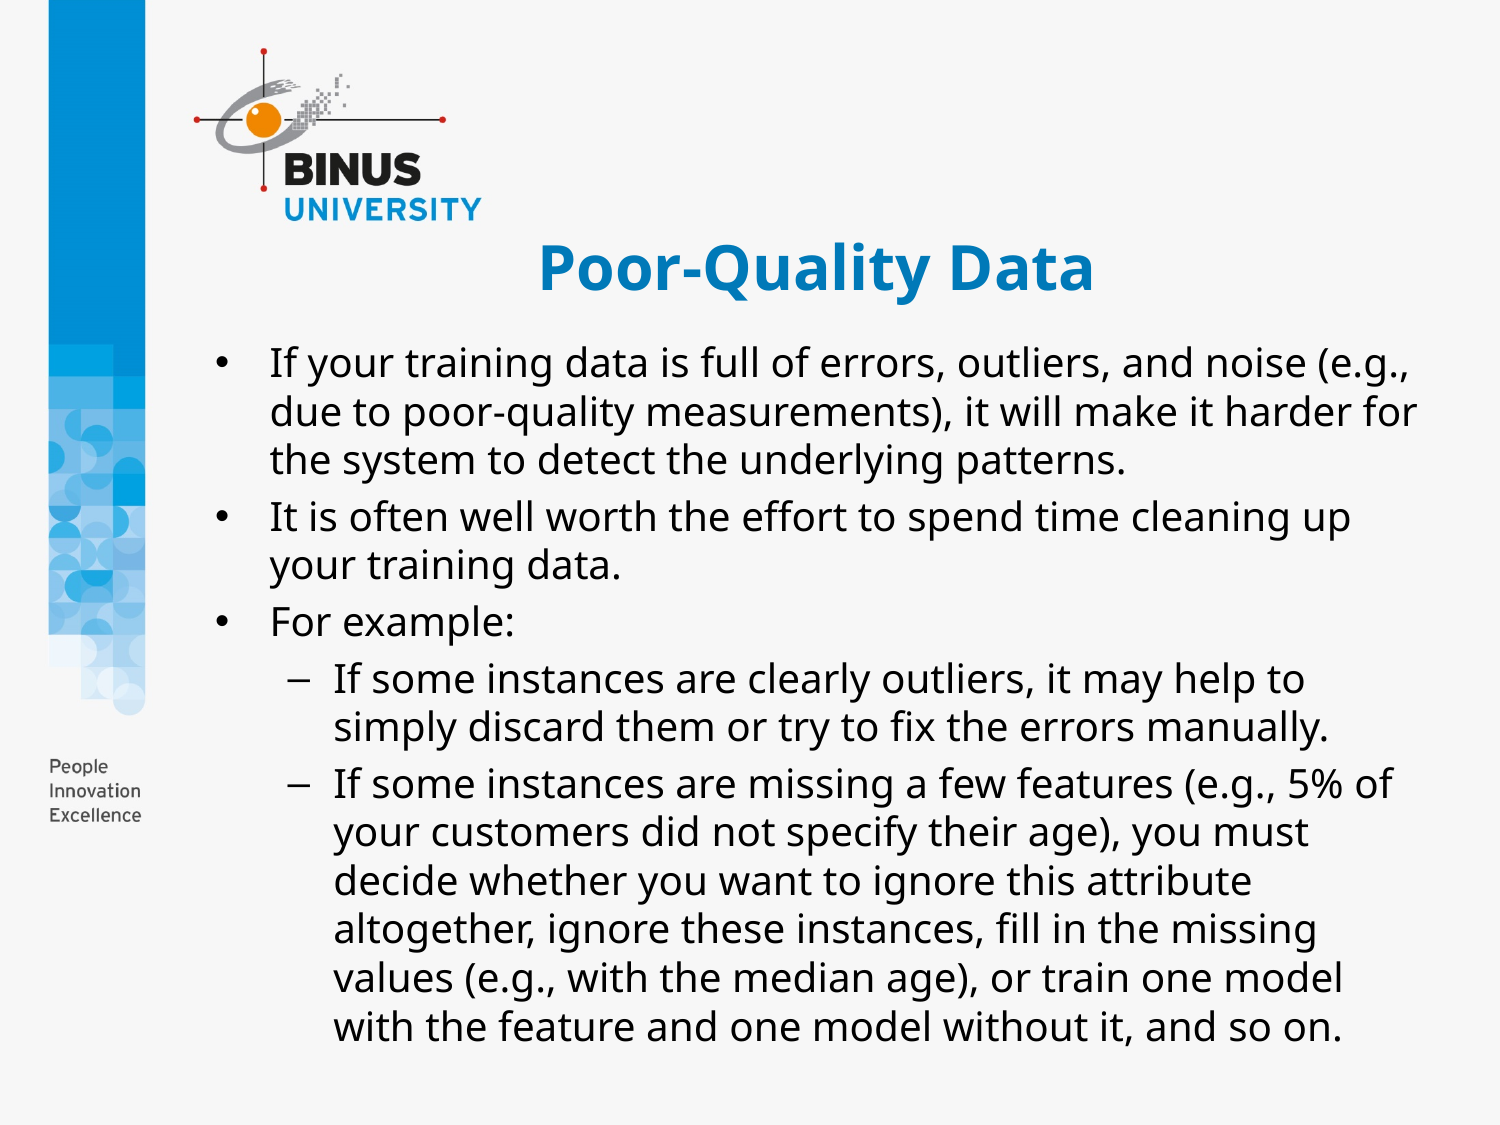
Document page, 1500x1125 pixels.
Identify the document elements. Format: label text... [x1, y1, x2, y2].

picture [0, 0, 1500, 845]
title Poor-Quality Data [200, 200, 1435, 329]
list If your training data is full of errors, outliers, and noise (e.g., due to poor-quality measurements), it will make it harder for the system to detect the underlying patterns. It is often well worth the effort to spend time cleaning up your training data. For example: If some instances are clearly outliers, it may help to simply discard them or try to fix the errors manually. If some instances are missing a few features (e.g., 5% of your customers did not specify their age), you must decide whether you want to ignore this attribute altogether, ignore these instances, fill in the missing values (e.g., with the median age), or train one model with the feature and one model without it, and so on. [200, 329, 1436, 1062]
